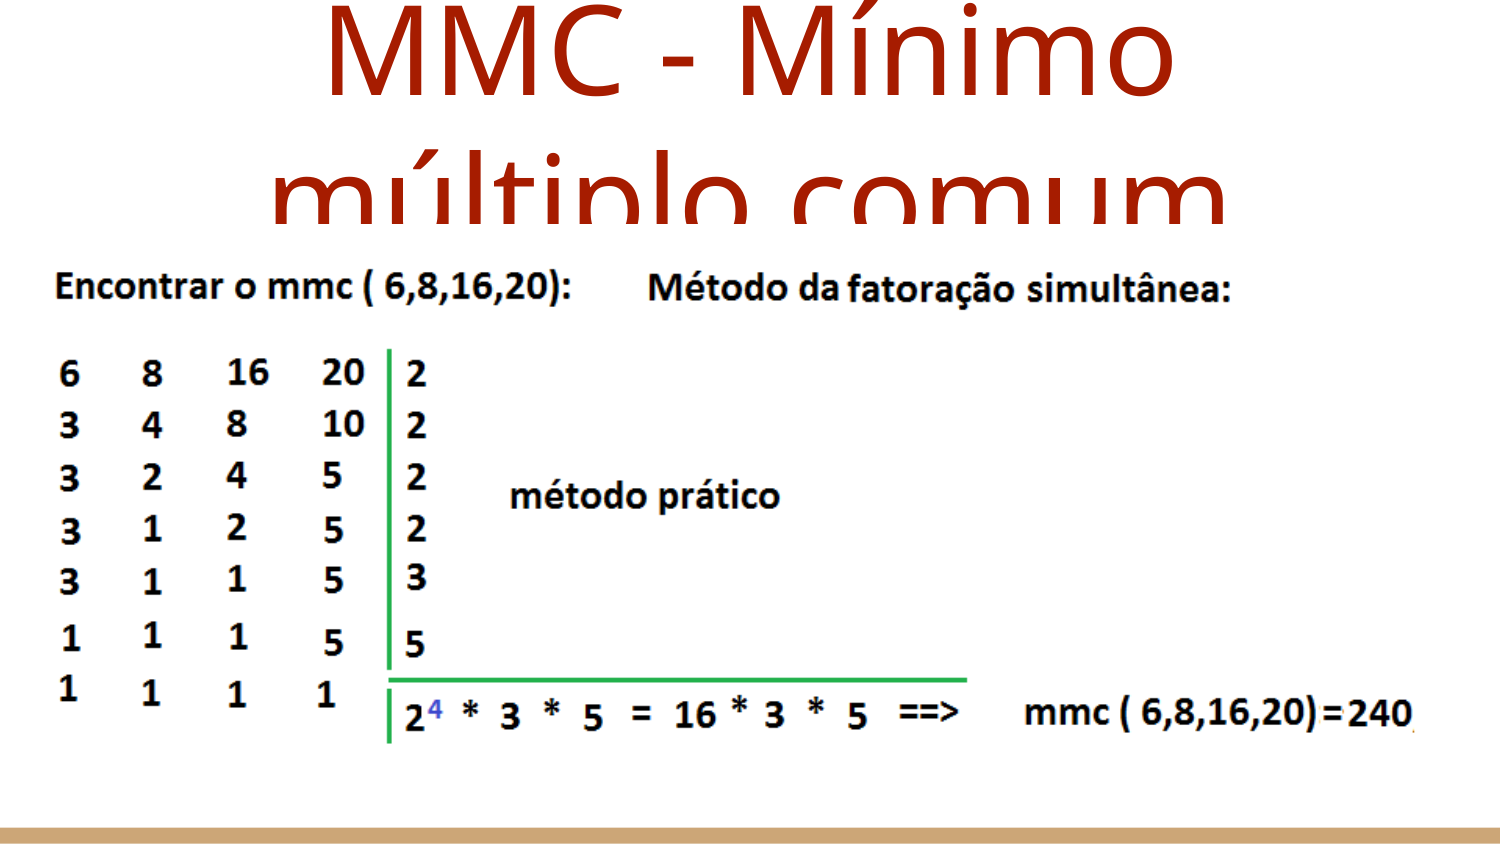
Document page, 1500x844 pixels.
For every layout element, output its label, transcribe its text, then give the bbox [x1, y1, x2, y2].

picture [37, 224, 1463, 772]
title MMC - Mínimo múltiplo comum [51, 51, 1449, 189]
